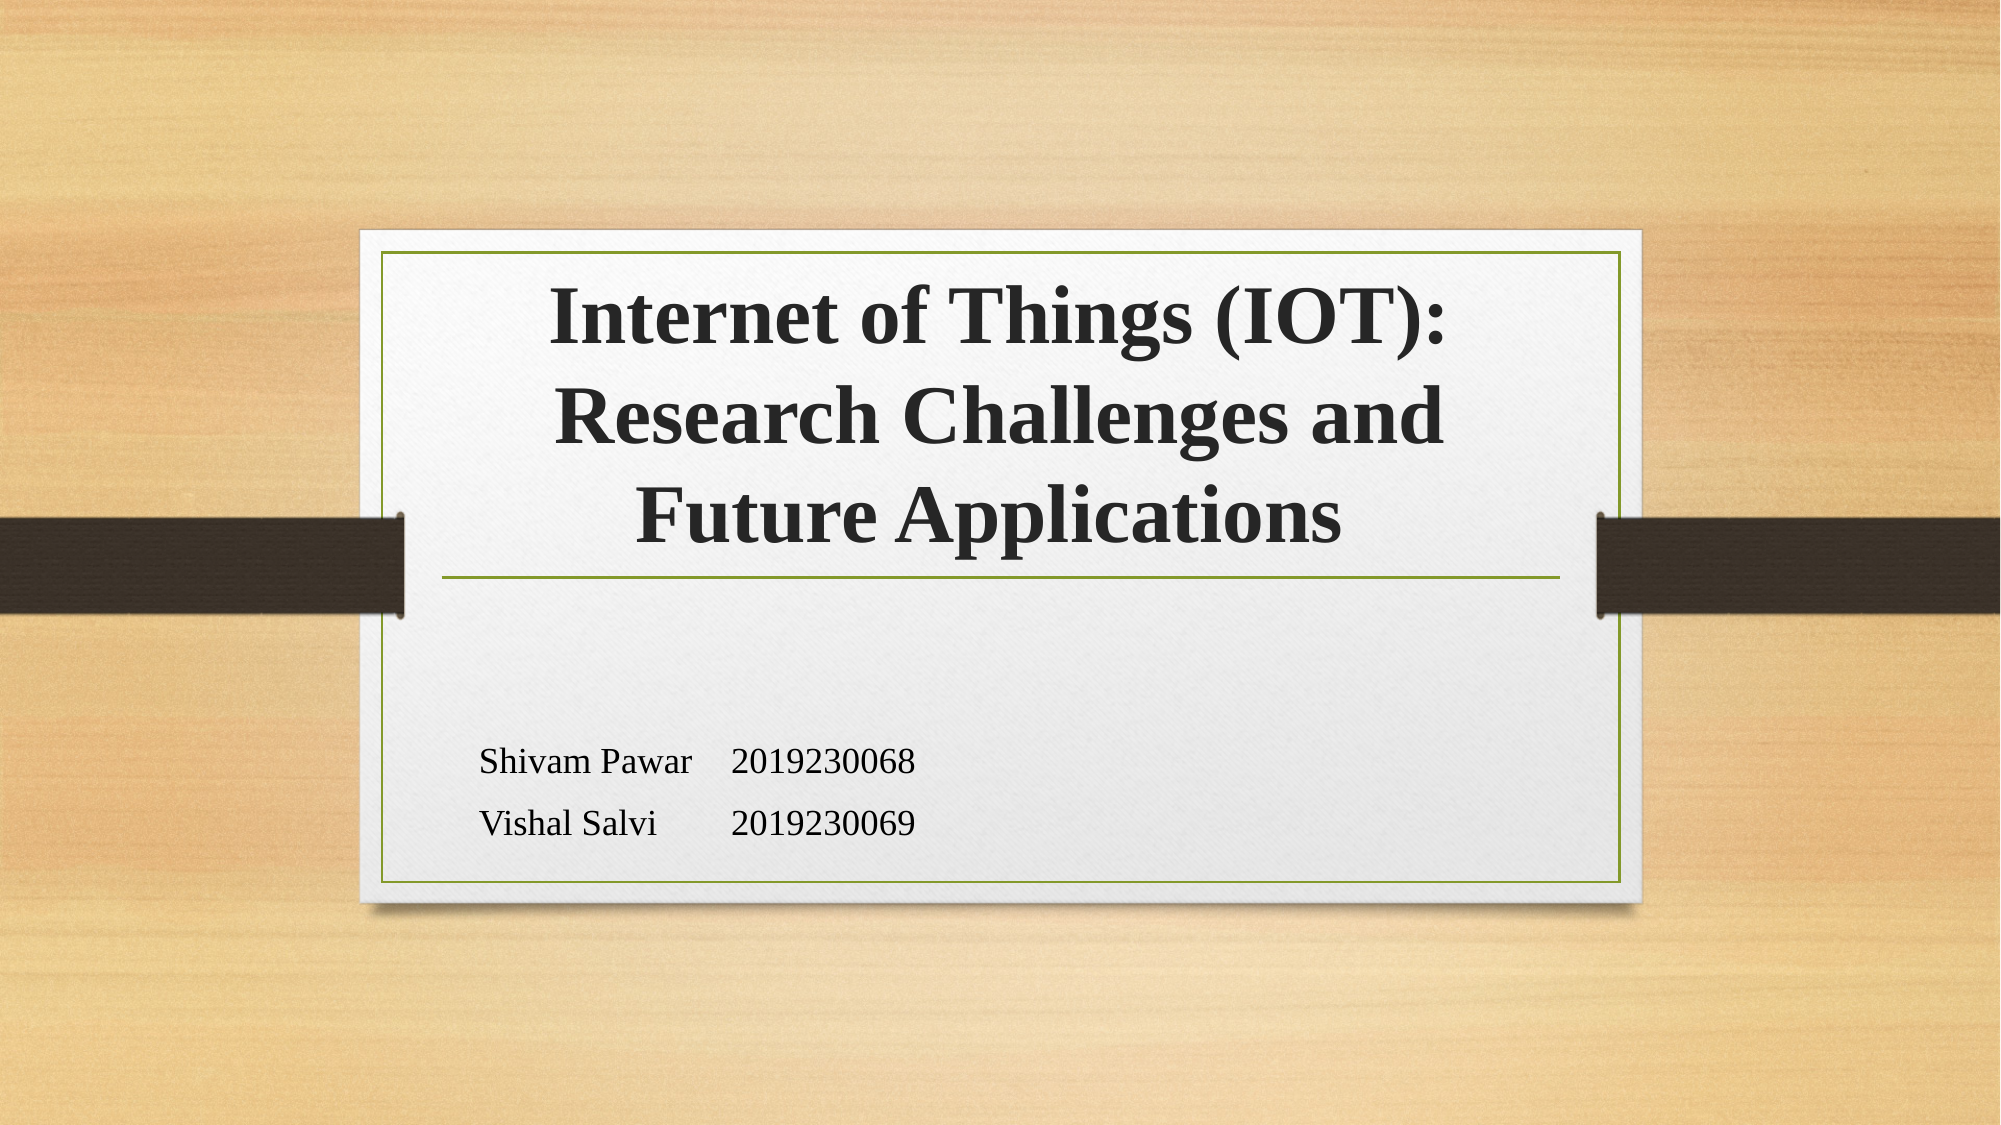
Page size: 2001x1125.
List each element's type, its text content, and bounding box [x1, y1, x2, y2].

subtitle Shivam Pawar 2019230068 Vishal Salvi 2019230069 [406, 729, 989, 855]
title Internet of Things (IOT): Research Challenges and Future Applications [440, 318, 1559, 568]
picture [0, 0, 2001, 1125]
